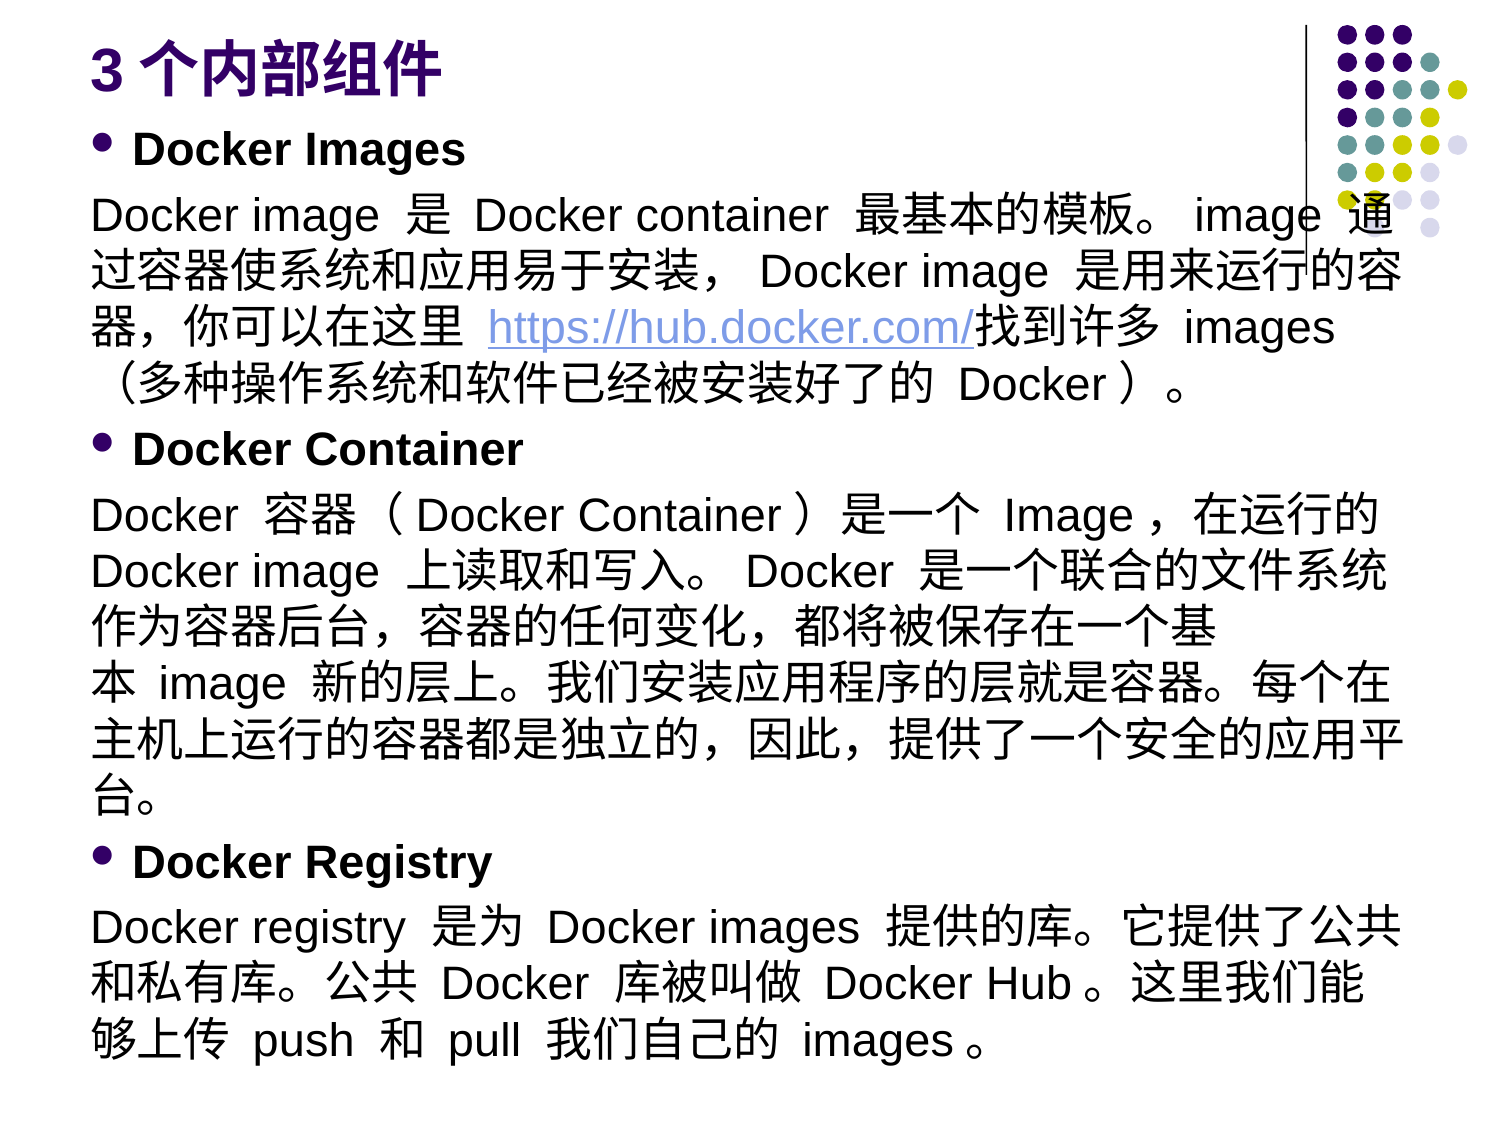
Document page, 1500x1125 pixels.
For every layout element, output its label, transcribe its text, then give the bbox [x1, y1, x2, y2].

title 3个内部组件 [75, 20, 1313, 111]
list Docker Images Docker image 是 Docker container 最基本的模板。image 通过容器使系统和应用易于安装，Docker image 是用来运行的容器，你可以在这里 https://hub.docker.com/找到许多 images （多种操作系统和软件已经被安装好了的 Docker）。 Docker Container Docker 容器（Docker Container）是一个 Image，在运行的 Docker image 上读取和写入。Docker 是一个联合的文件系统作为容器后台，容器的任何变化，都将被保存在一个基本 image 新的层上。我们安装应用程序的层就是容器。每个在主机上运行的容器都是独立的，因此，提供了一个安全的应用平台。 Docker Registry Docker registry 是为 Docker images 提供的库。它提供了公共和私有库。公共 Docker 库被叫做 Docker Hub。这里我们能够上传 push 和 pull 我们自己的 images。 [75, 111, 1425, 1115]
